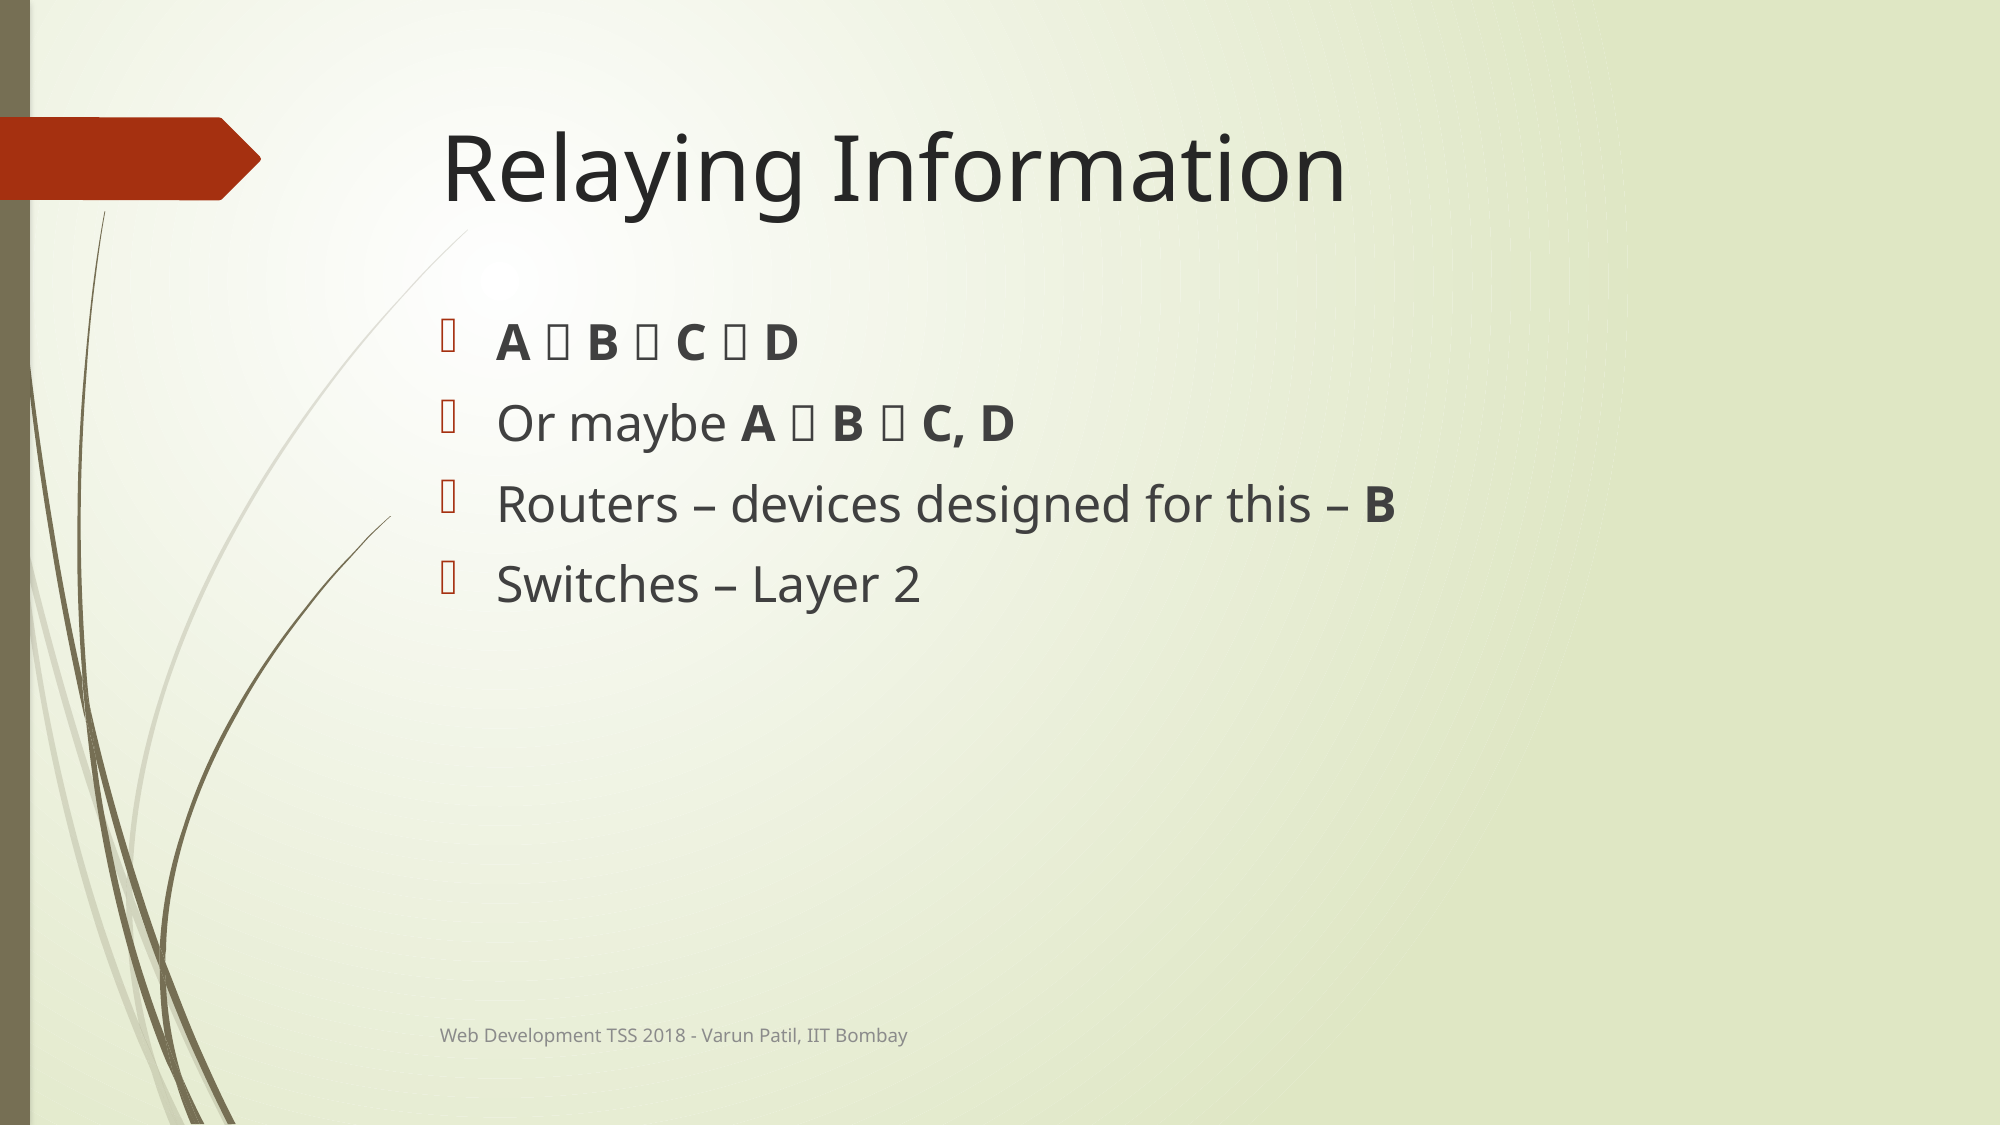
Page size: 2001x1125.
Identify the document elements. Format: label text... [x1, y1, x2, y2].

title Relaying Information [425, 102, 1888, 288]
footer Web Development TSS 2018 - Varun Patil, IIT Bombay [424, 1006, 1675, 1067]
list A  B  C  D Or maybe A  B  C, D Routers – devices designed for this – B Switches – Layer 2 [424, 302, 1888, 970]
